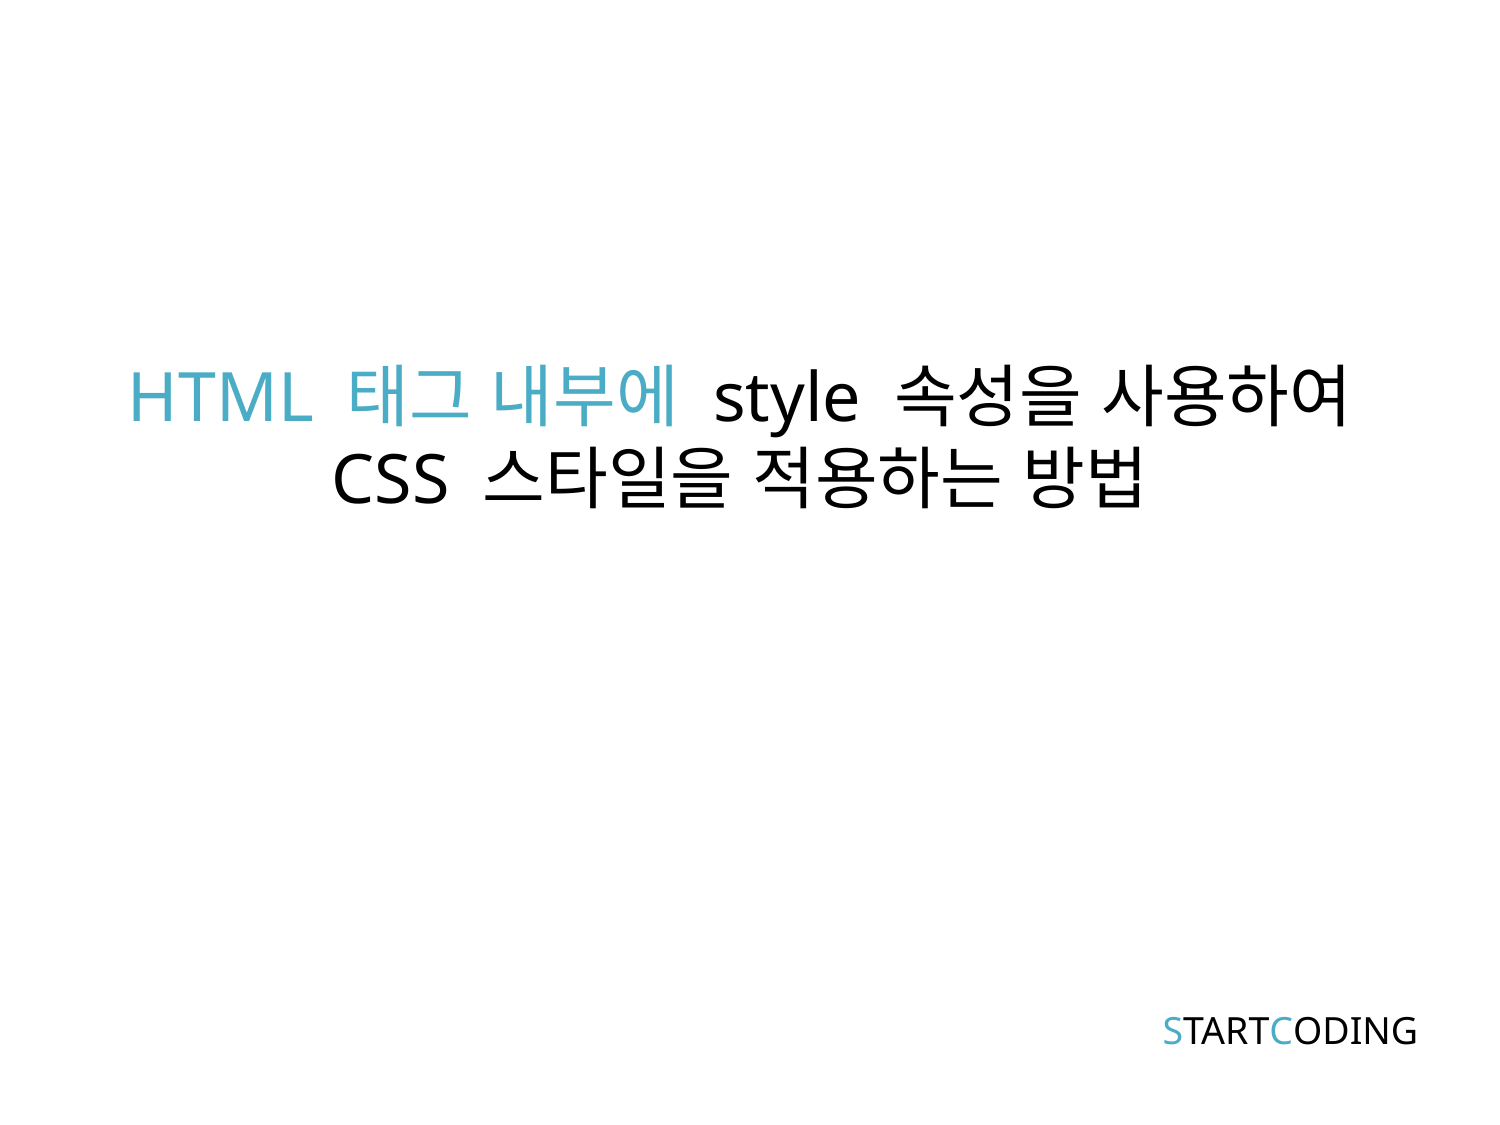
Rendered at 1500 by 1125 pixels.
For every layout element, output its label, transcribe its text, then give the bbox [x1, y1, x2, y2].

text_box HTML 태그 내부에 style 속성을 사용하여 CSS 스타일을 적용하는 방법 [112, 314, 1388, 556]
text_box STARTCODING [1148, 999, 1433, 1060]
